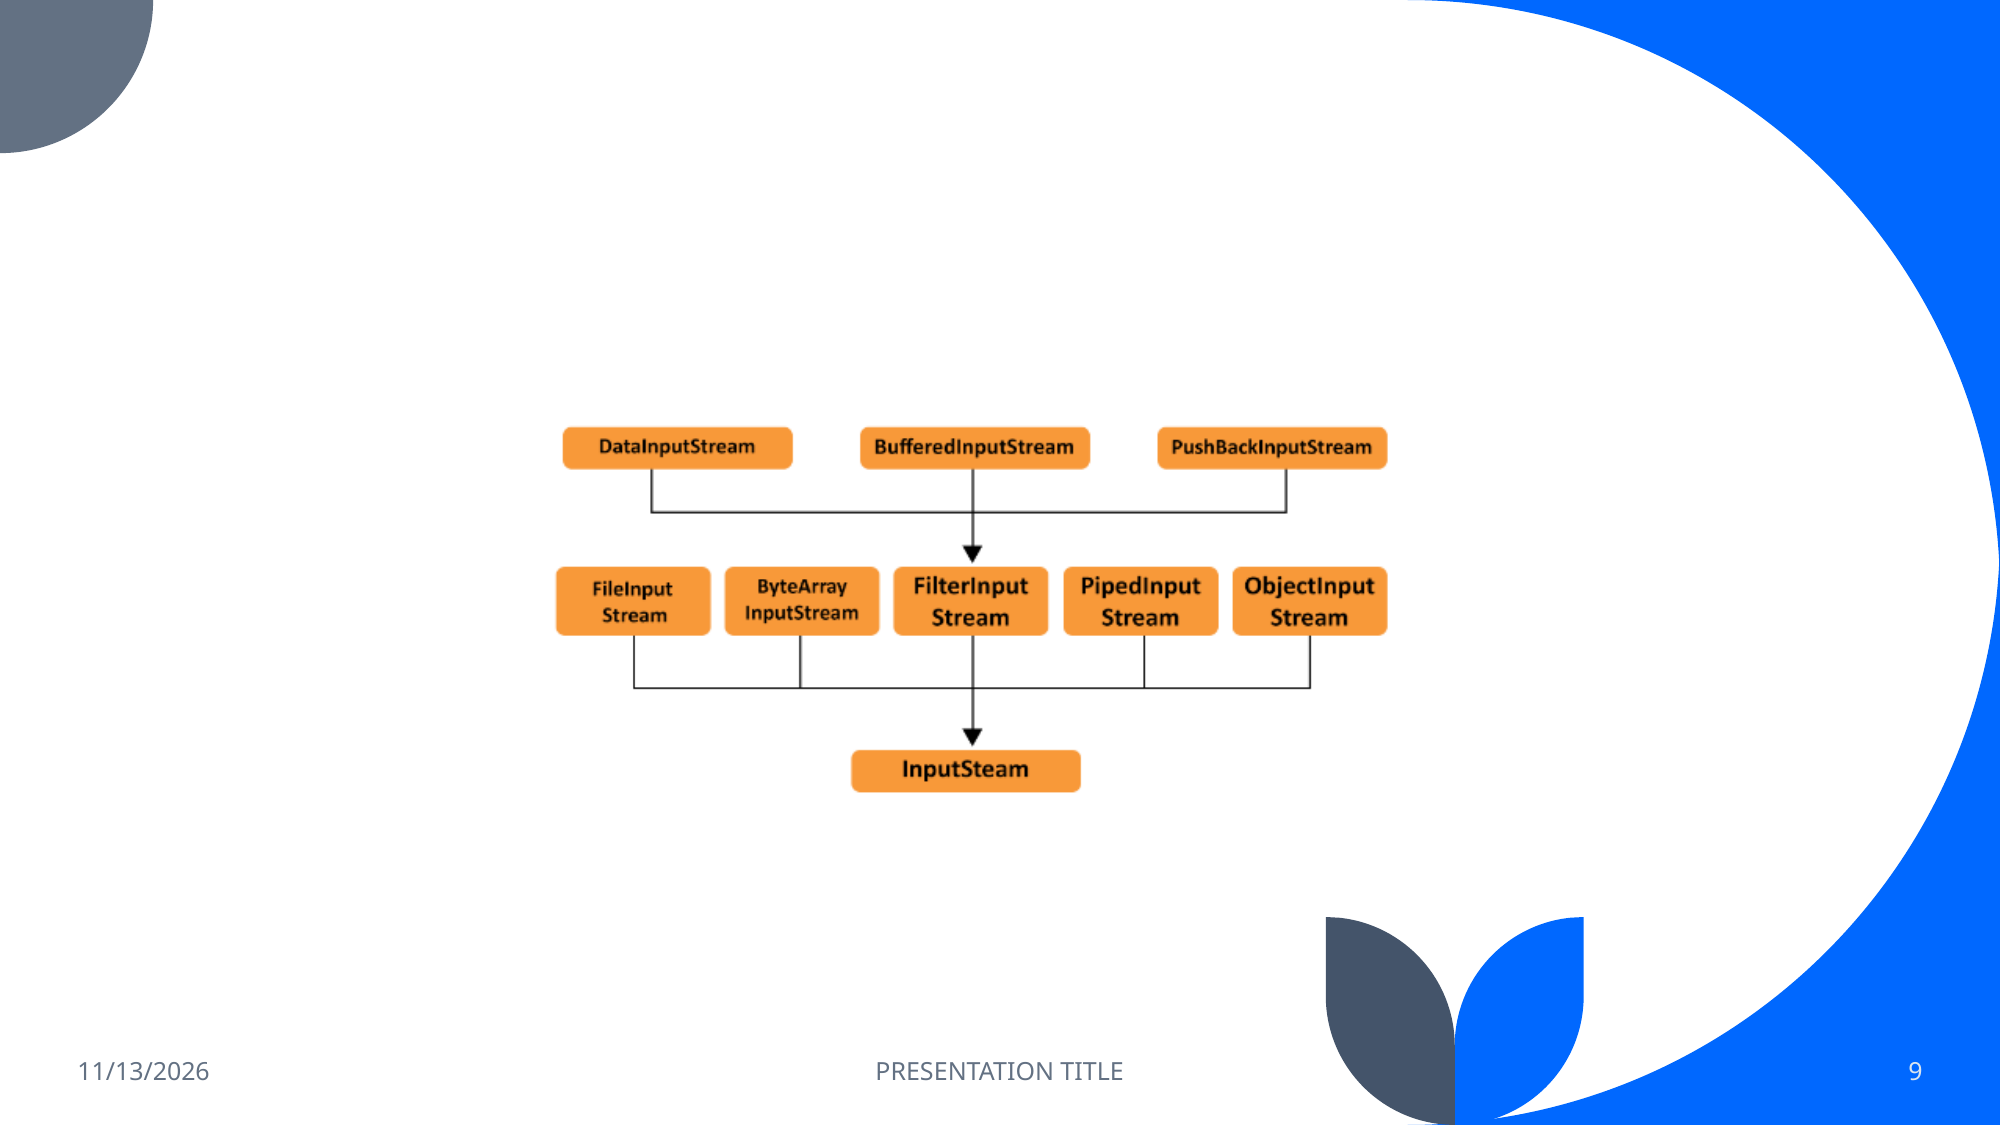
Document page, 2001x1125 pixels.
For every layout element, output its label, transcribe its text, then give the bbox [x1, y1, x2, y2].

footer PRESENTATION TITLE [662, 1042, 1338, 1103]
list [513, 401, 1474, 813]
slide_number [62, 1042, 513, 1103]
slide_number 9 [1665, 1042, 1938, 1103]
